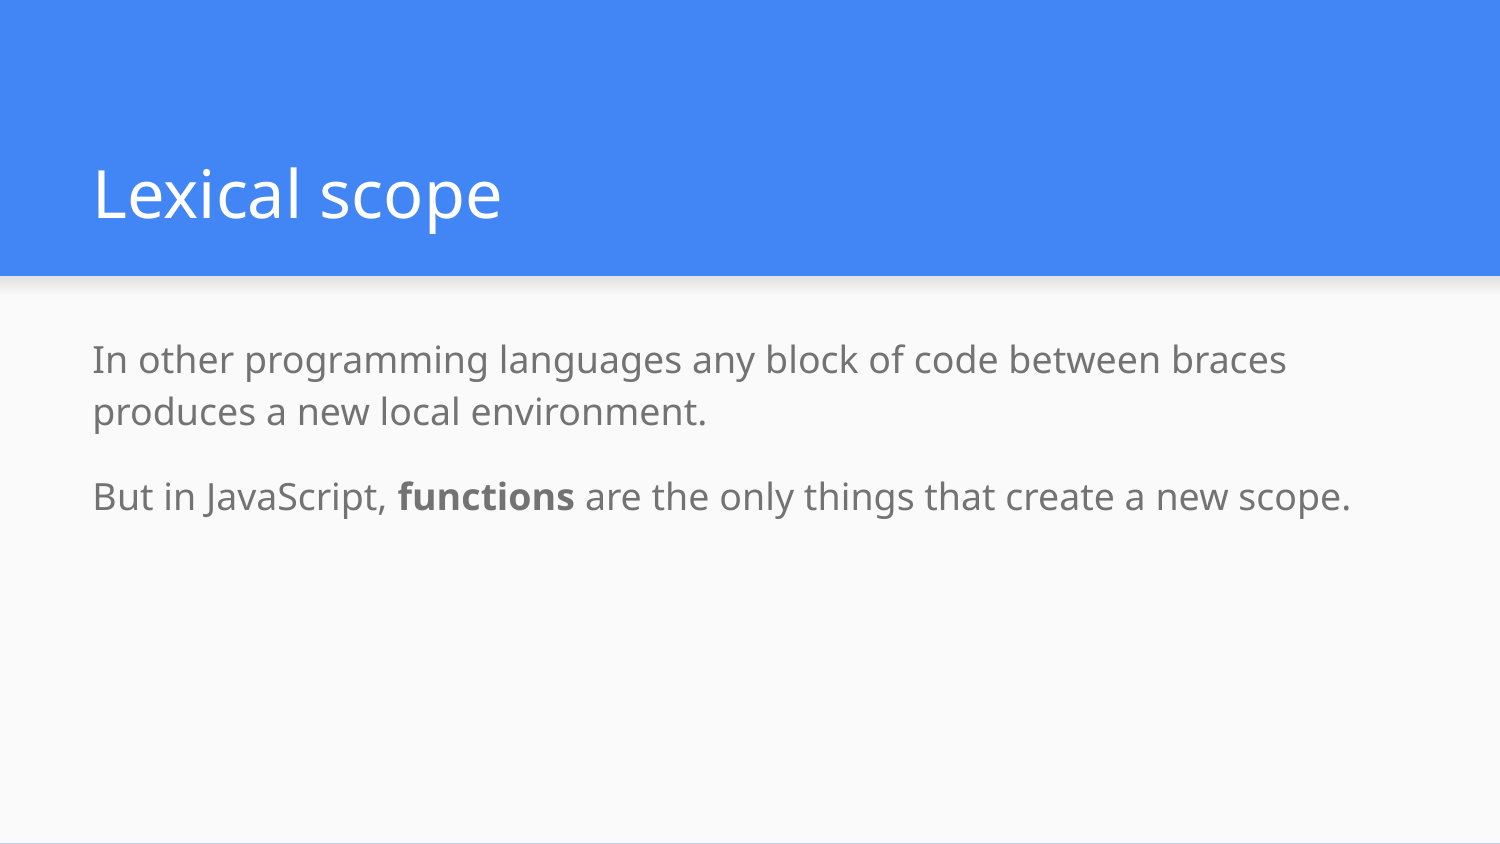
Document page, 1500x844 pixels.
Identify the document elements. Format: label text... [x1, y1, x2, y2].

list In other programming languages any block of code between braces produces a new local environment. But in JavaScript, functions are the only things that create a new scope. [77, 314, 1427, 760]
title Lexical scope [77, 121, 1427, 248]
